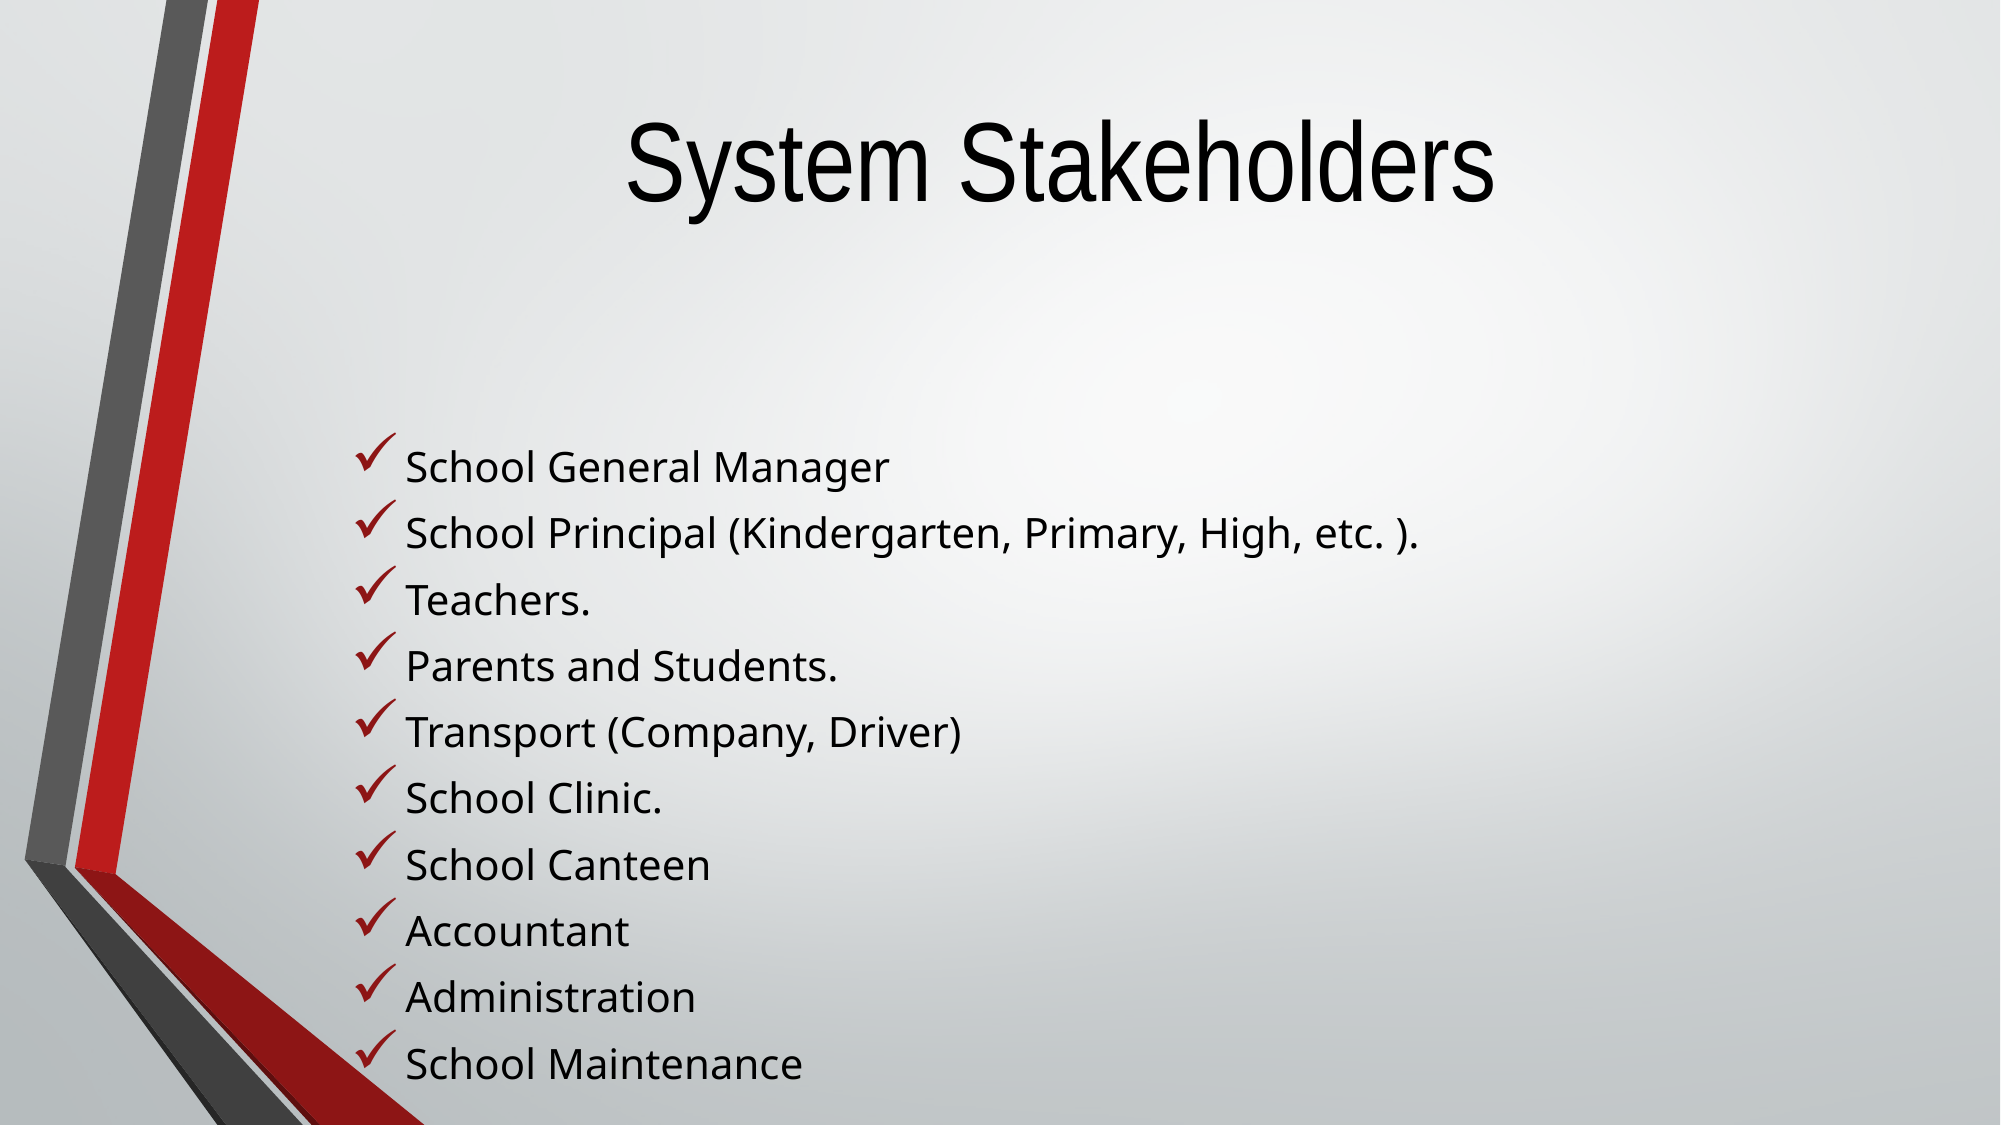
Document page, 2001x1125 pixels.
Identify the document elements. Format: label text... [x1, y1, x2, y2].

list School General Manager School Principal (Kindergarten, Primary, High, etc. ). Teachers. Parents and Students. Transport (Company, Driver) School Clinic. School Canteen Accountant Administration School Maintenance [335, 432, 1980, 1100]
title System Stakeholders [239, 49, 1883, 263]
